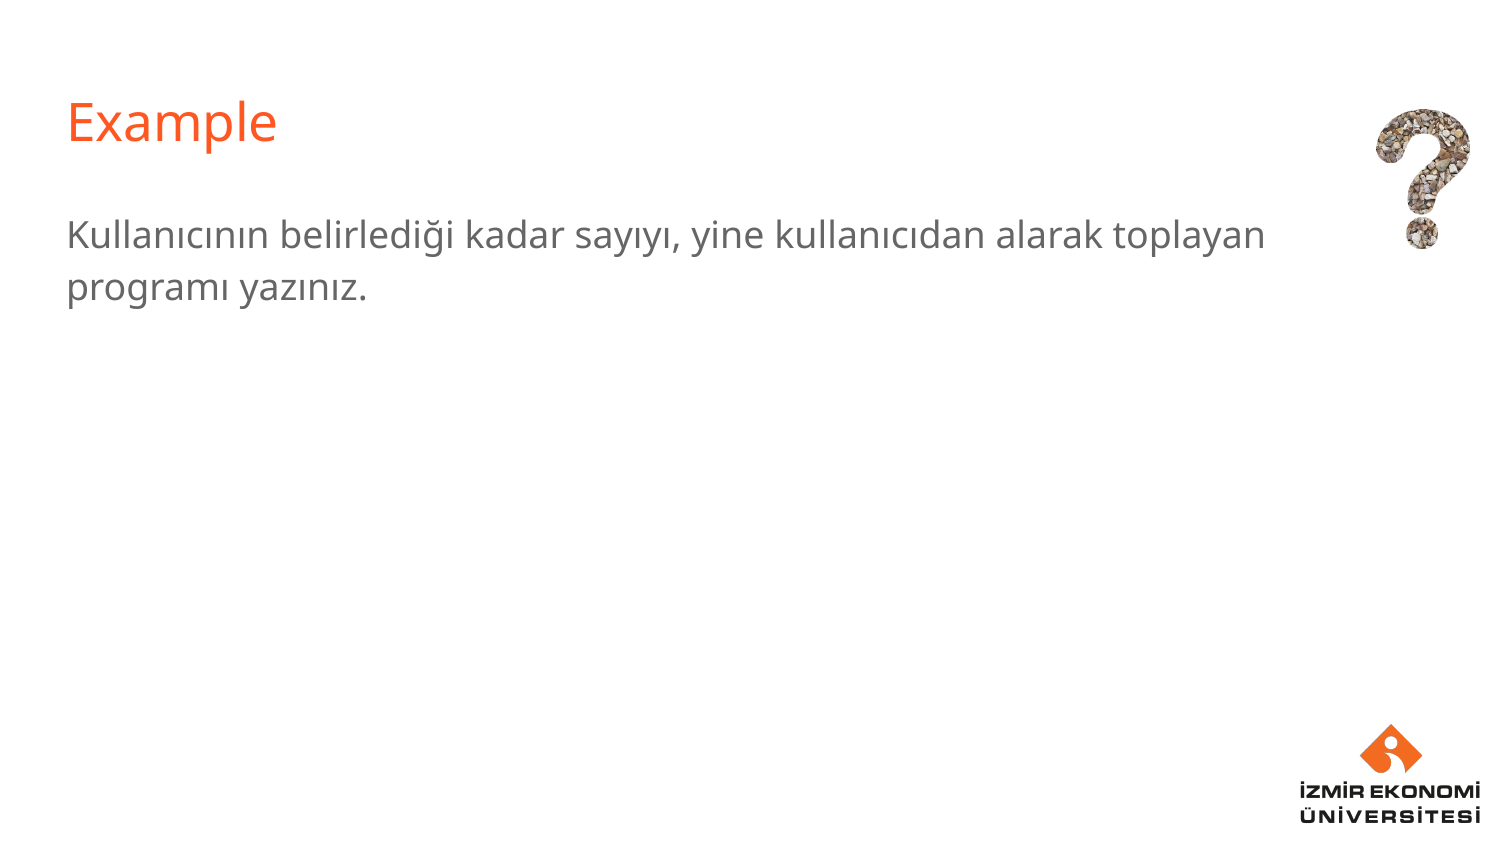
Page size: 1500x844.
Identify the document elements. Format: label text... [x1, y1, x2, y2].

list Kullanıcının belirlediği kadar sayıyı, yine kullanıcıdan alarak toplayan programı yazınız. [51, 189, 1449, 750]
title Example [51, 72, 1449, 167]
picture [1376, 109, 1470, 249]
picture [1296, 721, 1484, 826]
